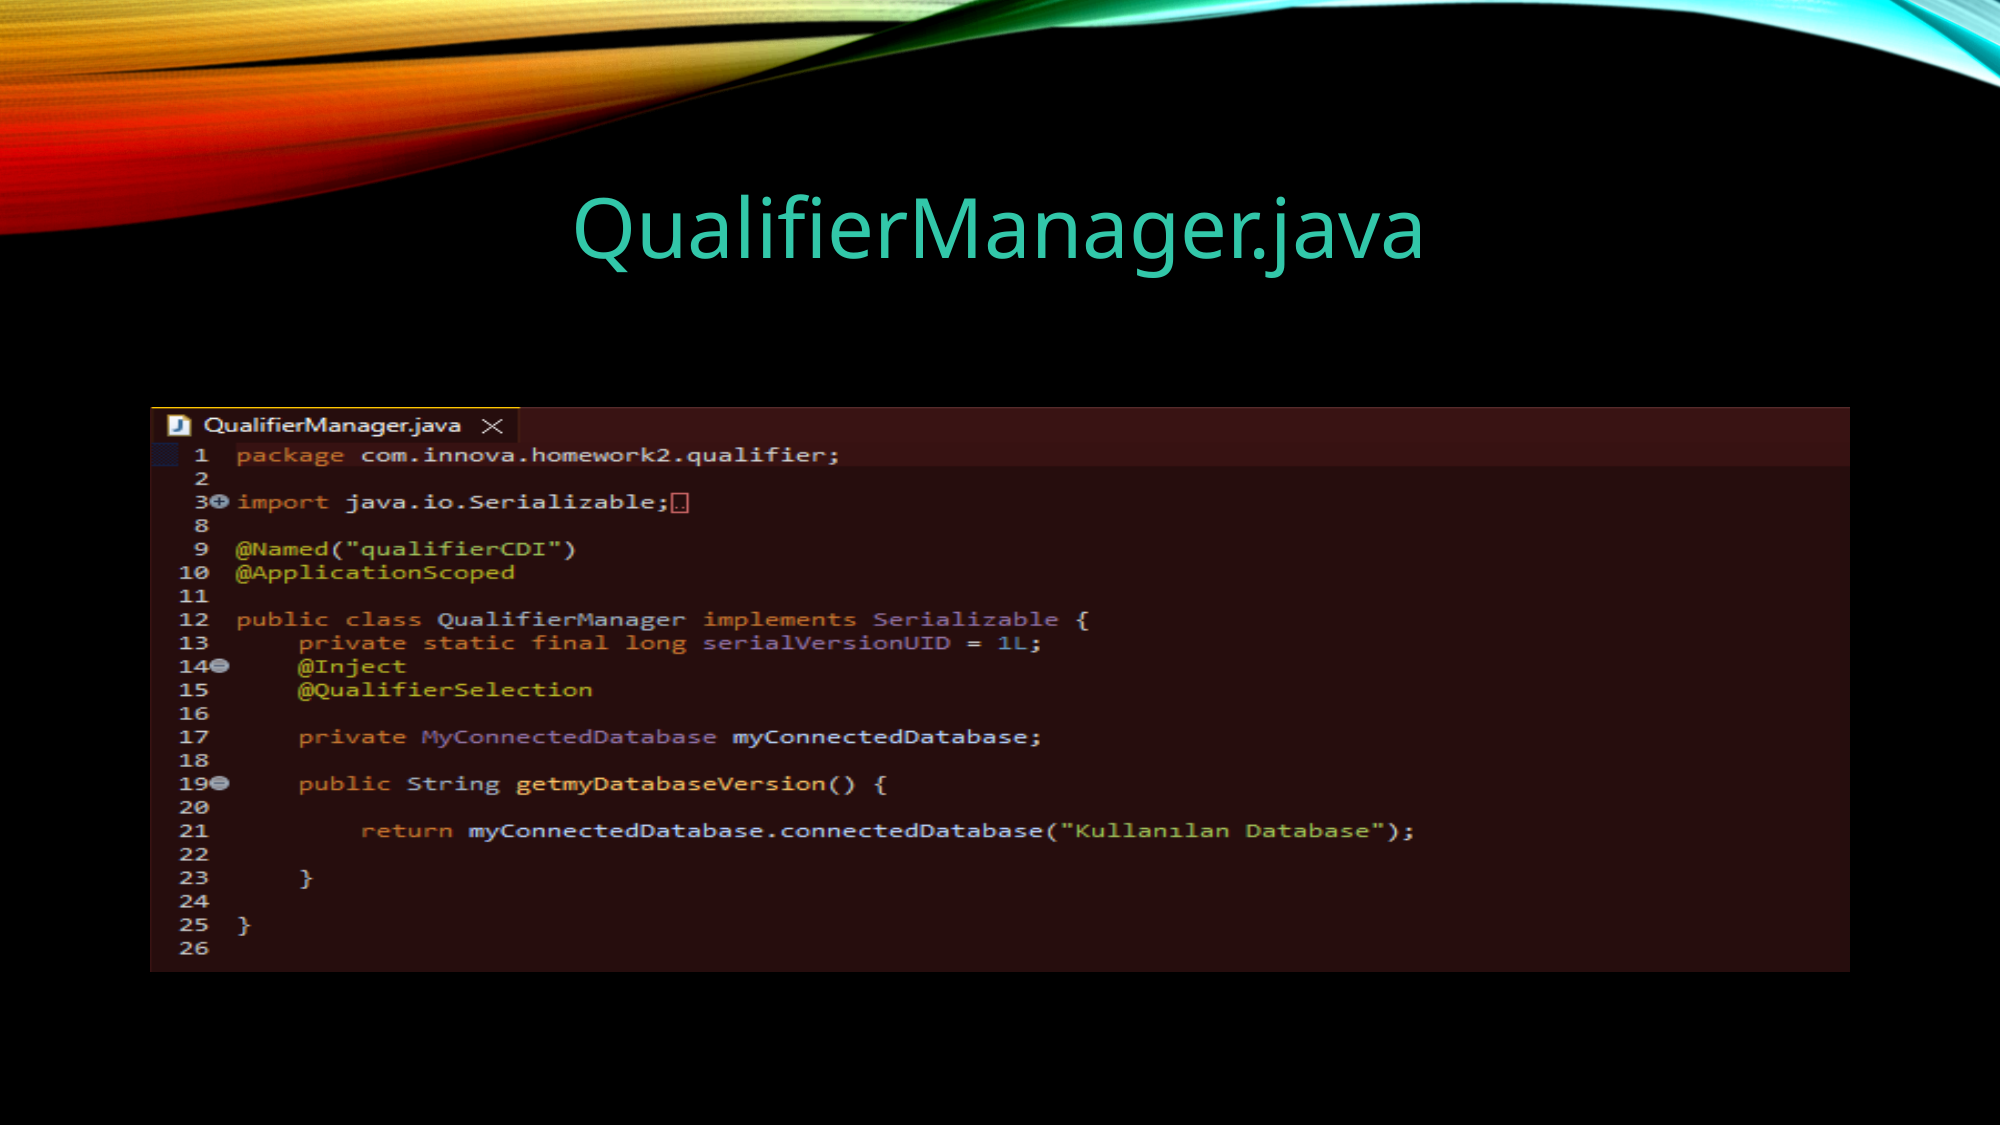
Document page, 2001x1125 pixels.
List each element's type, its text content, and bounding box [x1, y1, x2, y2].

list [150, 407, 1850, 973]
picture [0, 0, 2000, 237]
title QualifierManager.java [150, 125, 1850, 338]
